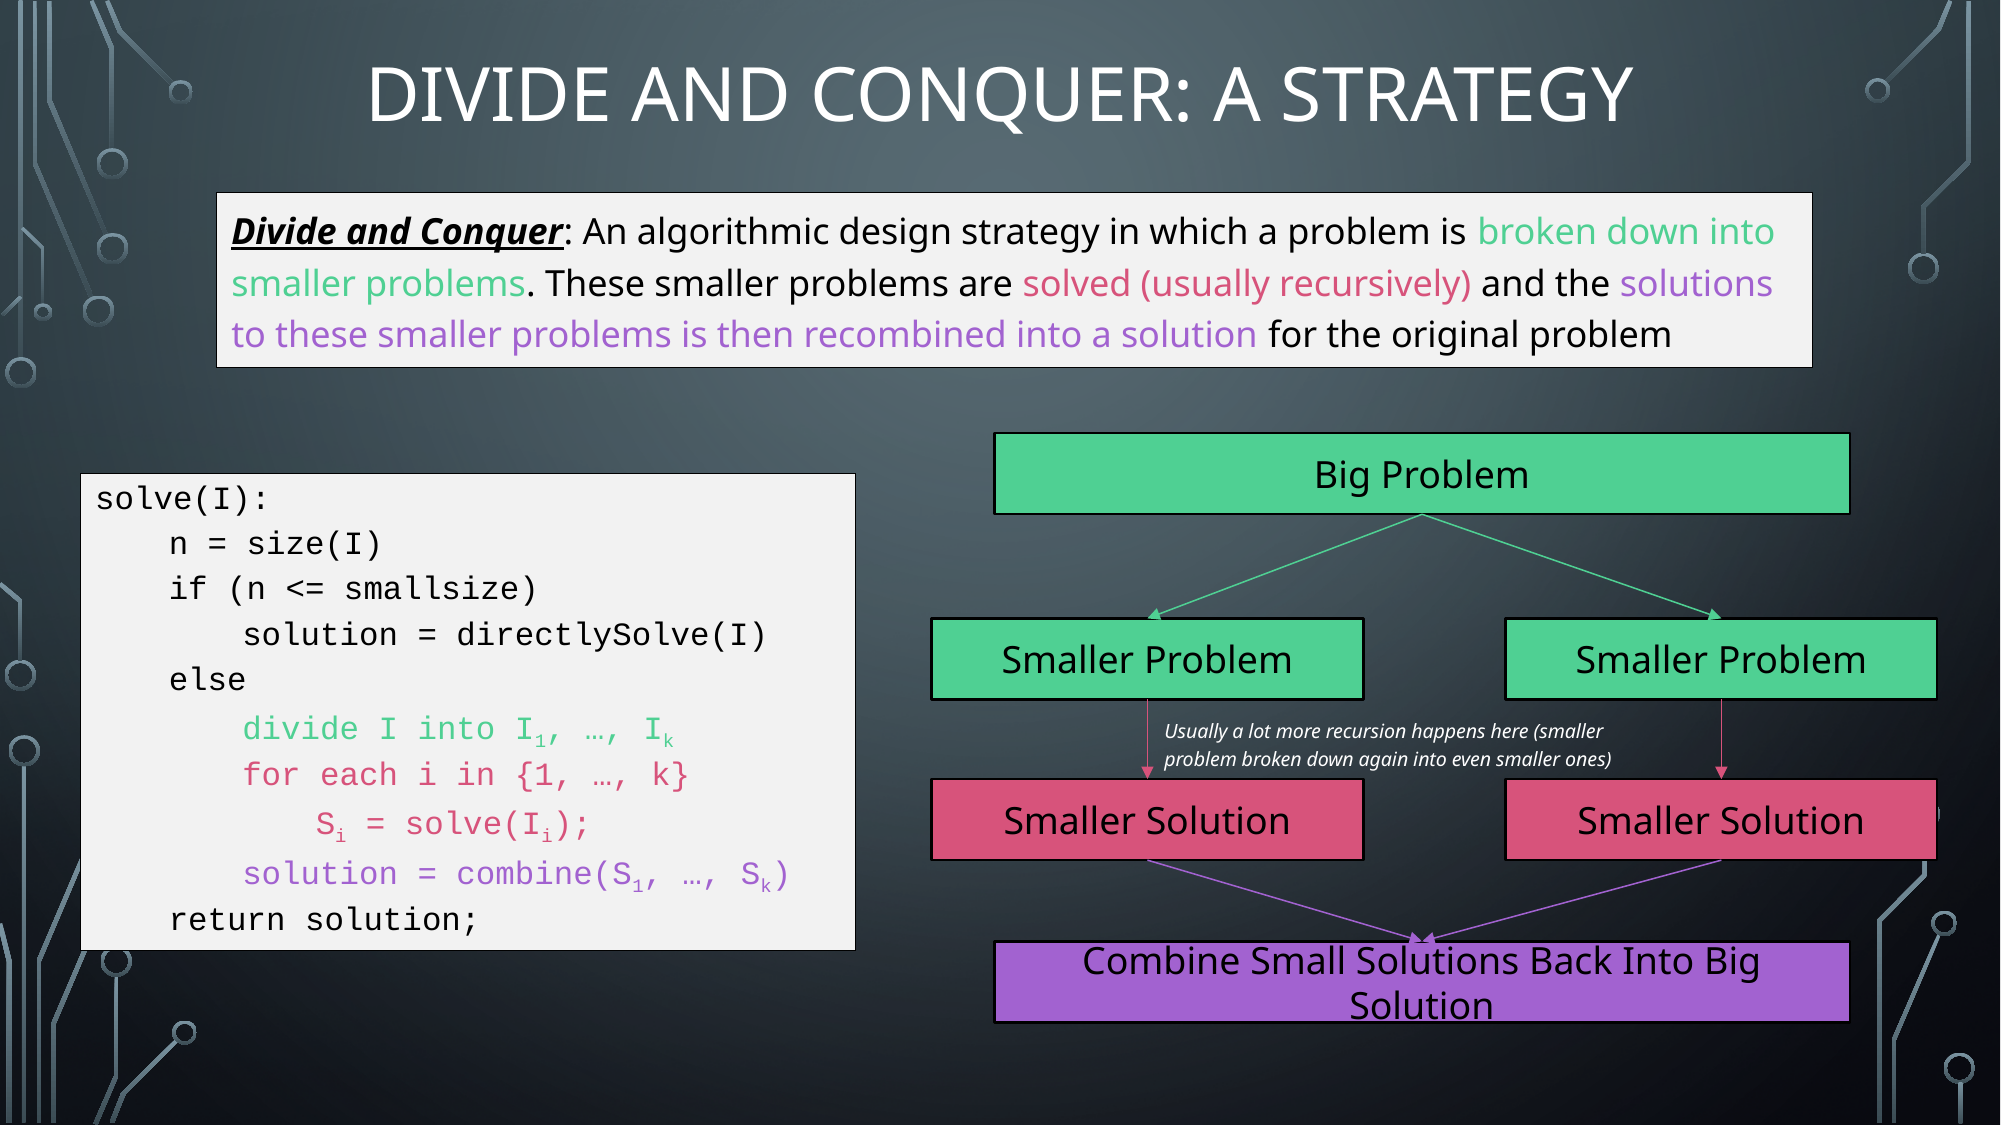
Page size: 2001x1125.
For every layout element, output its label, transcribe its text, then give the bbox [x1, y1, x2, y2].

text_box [931, 432, 1938, 1023]
title Divide and Conquer: A Strategy [187, 37, 1813, 157]
list solve(I): n = size(I) if (n <= smallsize) solution = directlySolve(I) else divide I into I1, …, Ik for each i in {1, …, k} Si = solve(Ii); solution = combine(S1, …, Sk) return solution; [80, 473, 856, 951]
text_box Divide and Conquer: An algorithmic design strategy in which a problem is broken down into smaller problems. These smaller problems are solved (usually recursively) and the solutions to these smaller problems is then recombined into a solution for the original problem [216, 192, 1813, 368]
